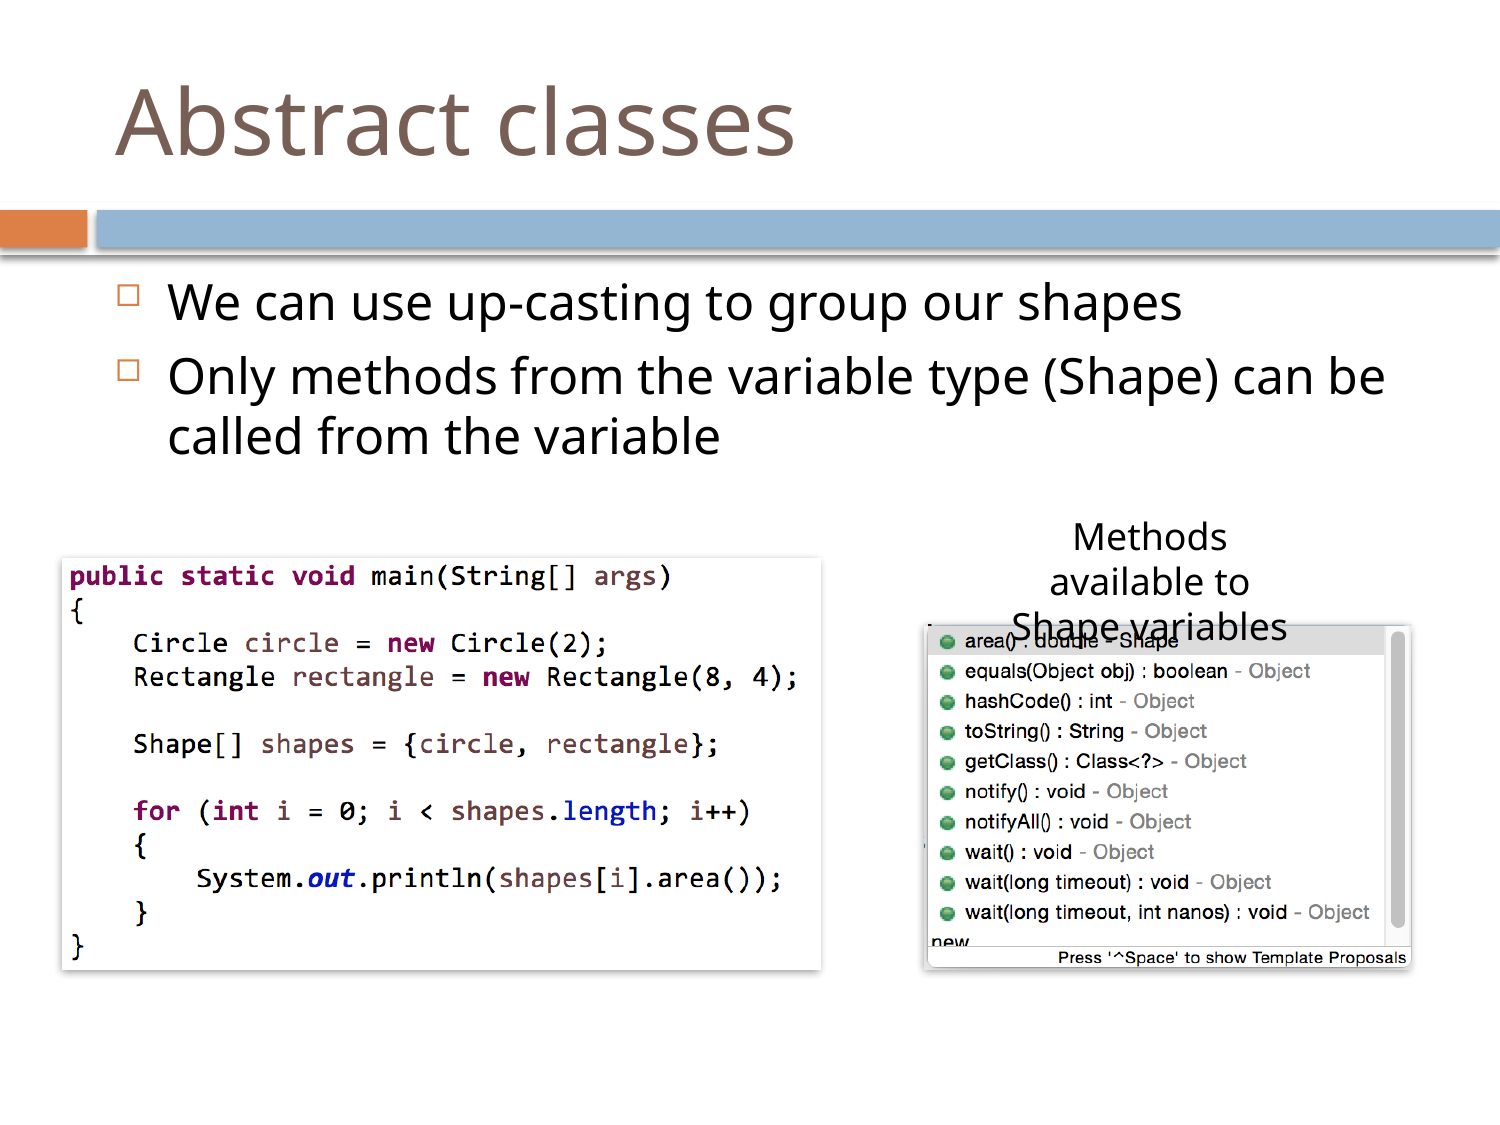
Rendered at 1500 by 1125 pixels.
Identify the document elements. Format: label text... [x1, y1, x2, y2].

picture [924, 624, 1412, 970]
title Abstract classes [100, 37, 1438, 200]
picture [62, 558, 822, 971]
text_box Methods available to Shape variables [987, 505, 1313, 623]
list We can use up-casting to group our shapes Only methods from the variable type (Shape) can be called from the variable [100, 262, 1438, 488]
